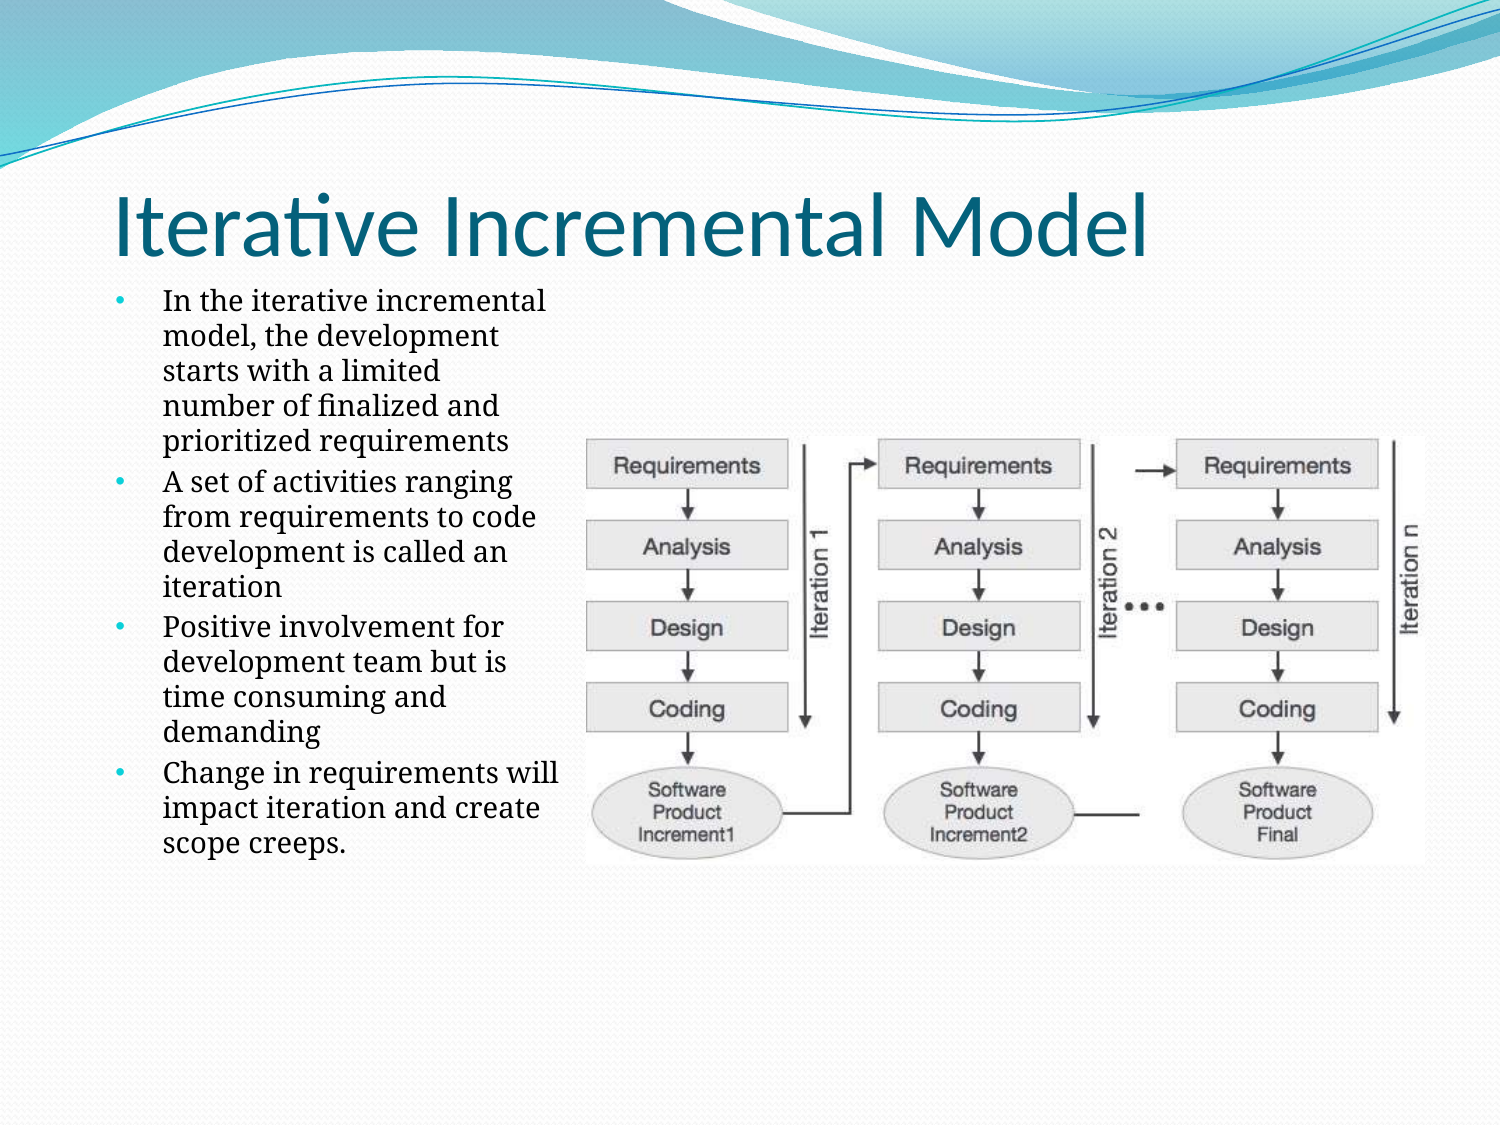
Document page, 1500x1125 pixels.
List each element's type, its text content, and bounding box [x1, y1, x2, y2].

title Iterative Incremental Model [112, 84, 1294, 275]
list In the iterative incremental model, the development starts with a limited number of finalized and prioritized requirements A set of activities ranging from requirements to code development is called an iteration Positive involvement for development team but is time consuming and demanding Change in requirements will impact iteration and create scope creeps. [112, 275, 563, 1025]
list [586, 435, 1426, 865]
